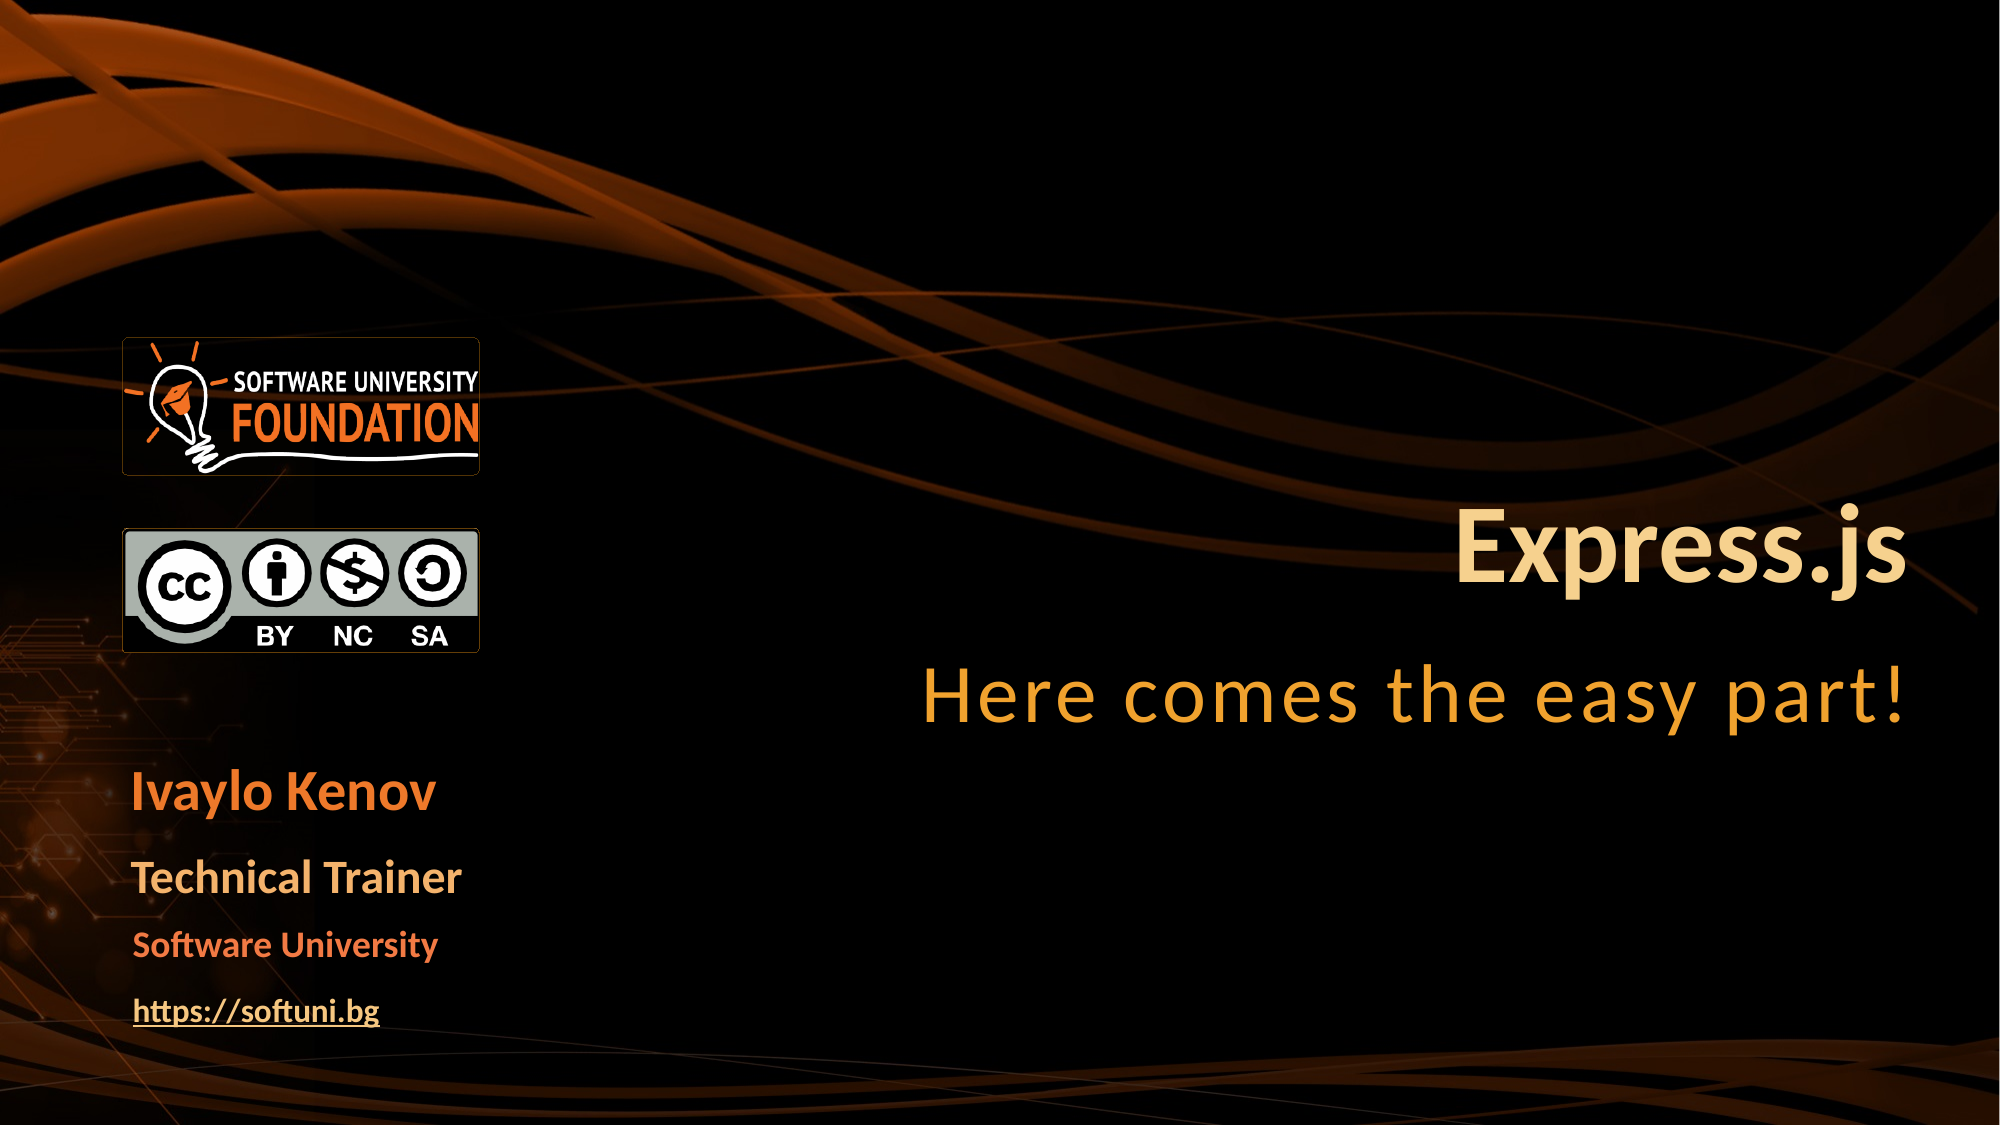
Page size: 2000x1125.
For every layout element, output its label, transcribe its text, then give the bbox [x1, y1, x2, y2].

picture [0, 0, 2000, 1125]
list Technical Trainer [124, 836, 648, 909]
title Express.js [611, 424, 1910, 667]
list Software University [126, 911, 650, 972]
list Ivaylo Kenov [124, 741, 648, 828]
subtitle Here comes the easy part! [612, 634, 1911, 850]
list https://softuni.bg [126, 981, 650, 1036]
